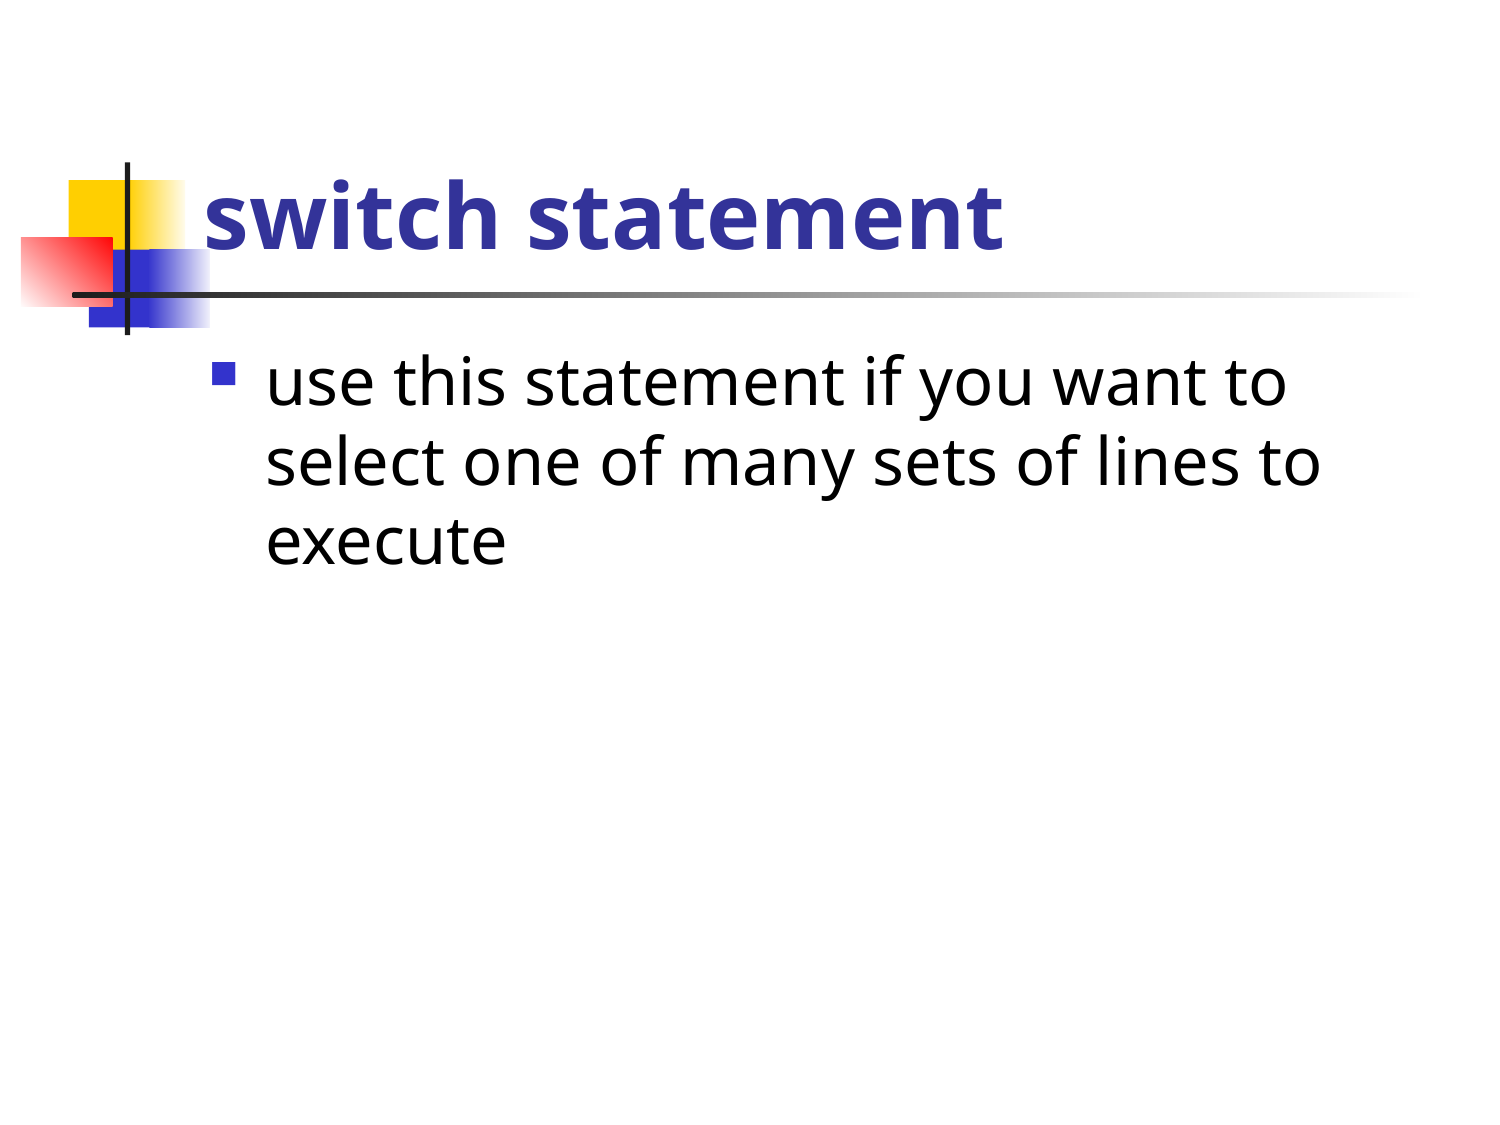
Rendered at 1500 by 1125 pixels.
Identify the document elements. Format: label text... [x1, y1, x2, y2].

list use this statement if you want to select one of many sets of lines to execute [193, 330, 1470, 1007]
title switch statement [188, 34, 1468, 276]
